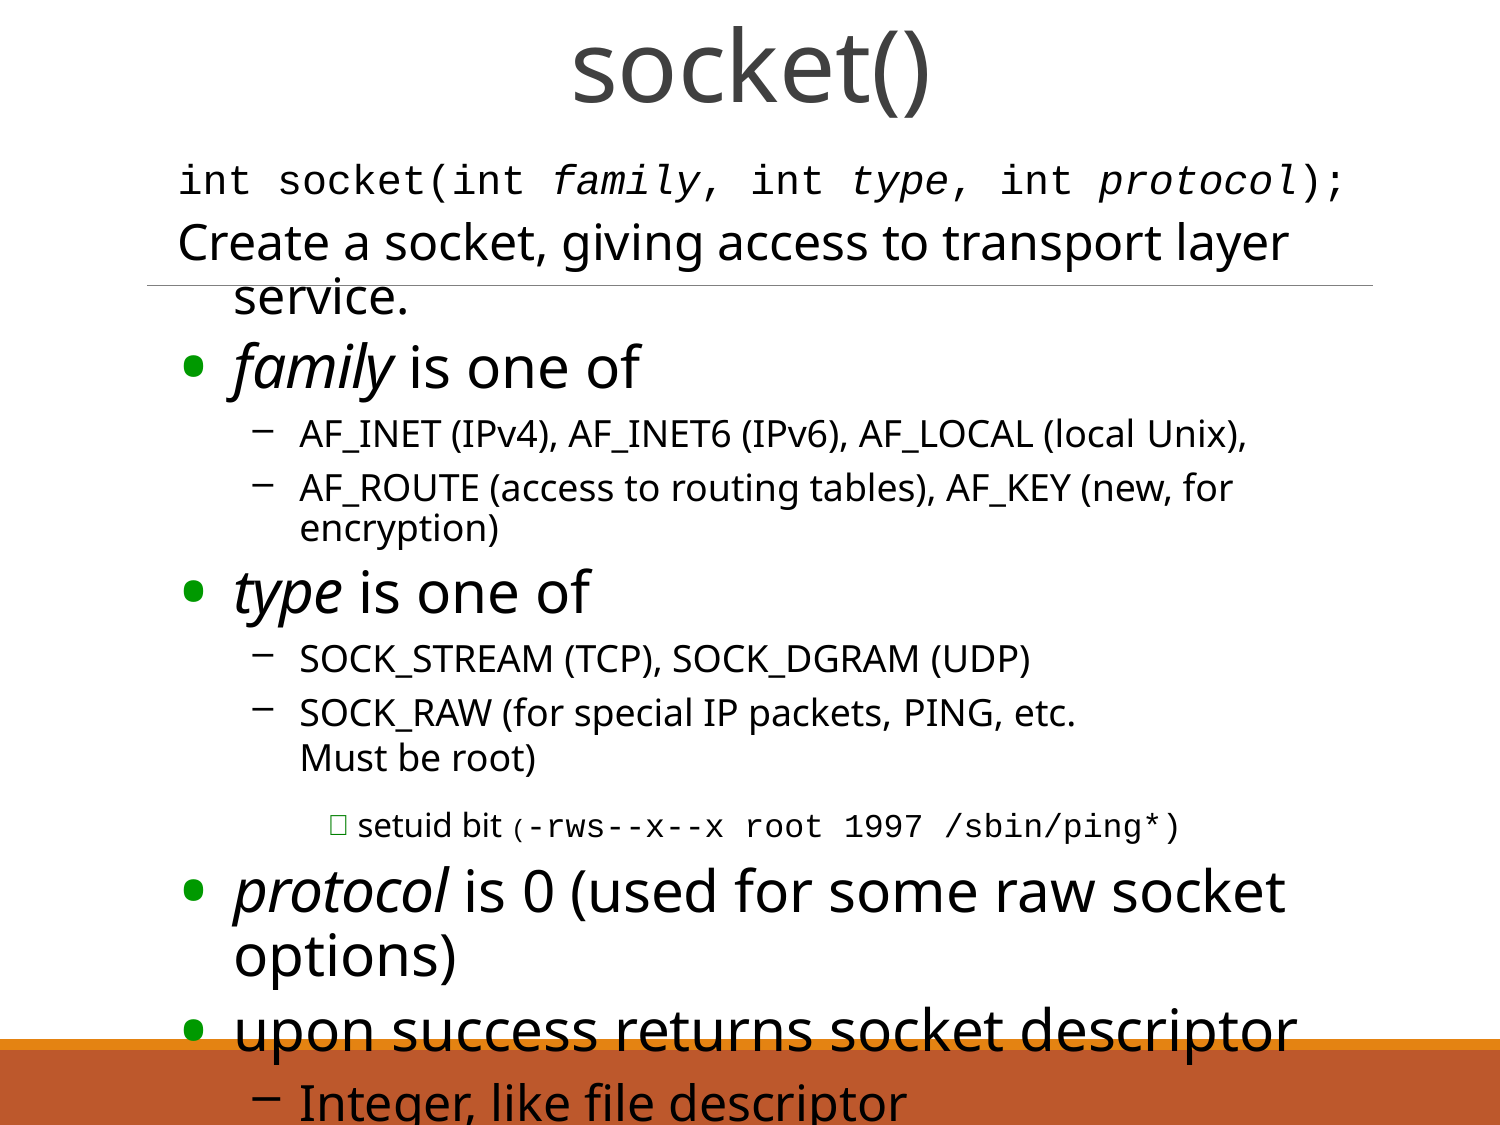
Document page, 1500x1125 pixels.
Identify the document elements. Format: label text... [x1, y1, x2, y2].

text_box int socket(int family, int type, int protocol); Create a socket, giving access to transport layer service. family is one of AF_INET (IPv4), AF_INET6 (IPv6), AF_LOCAL (local Unix), AF_ROUTE (access to routing tables), AF_KEY (new, for encryption) type is one of SOCK_STREAM (TCP), SOCK_DGRAM (UDP) SOCK_RAW (for special IP packets, PING, etc. Must be root)  setuid bit (-rws--x--x root 1997 /sbin/ping*) protocol is 0 (used for some raw socket options) upon success returns socket descriptor Integer, like file descriptor Return -1 if failure [175, 144, 1395, 1125]
title socket() [567, 0, 933, 123]
